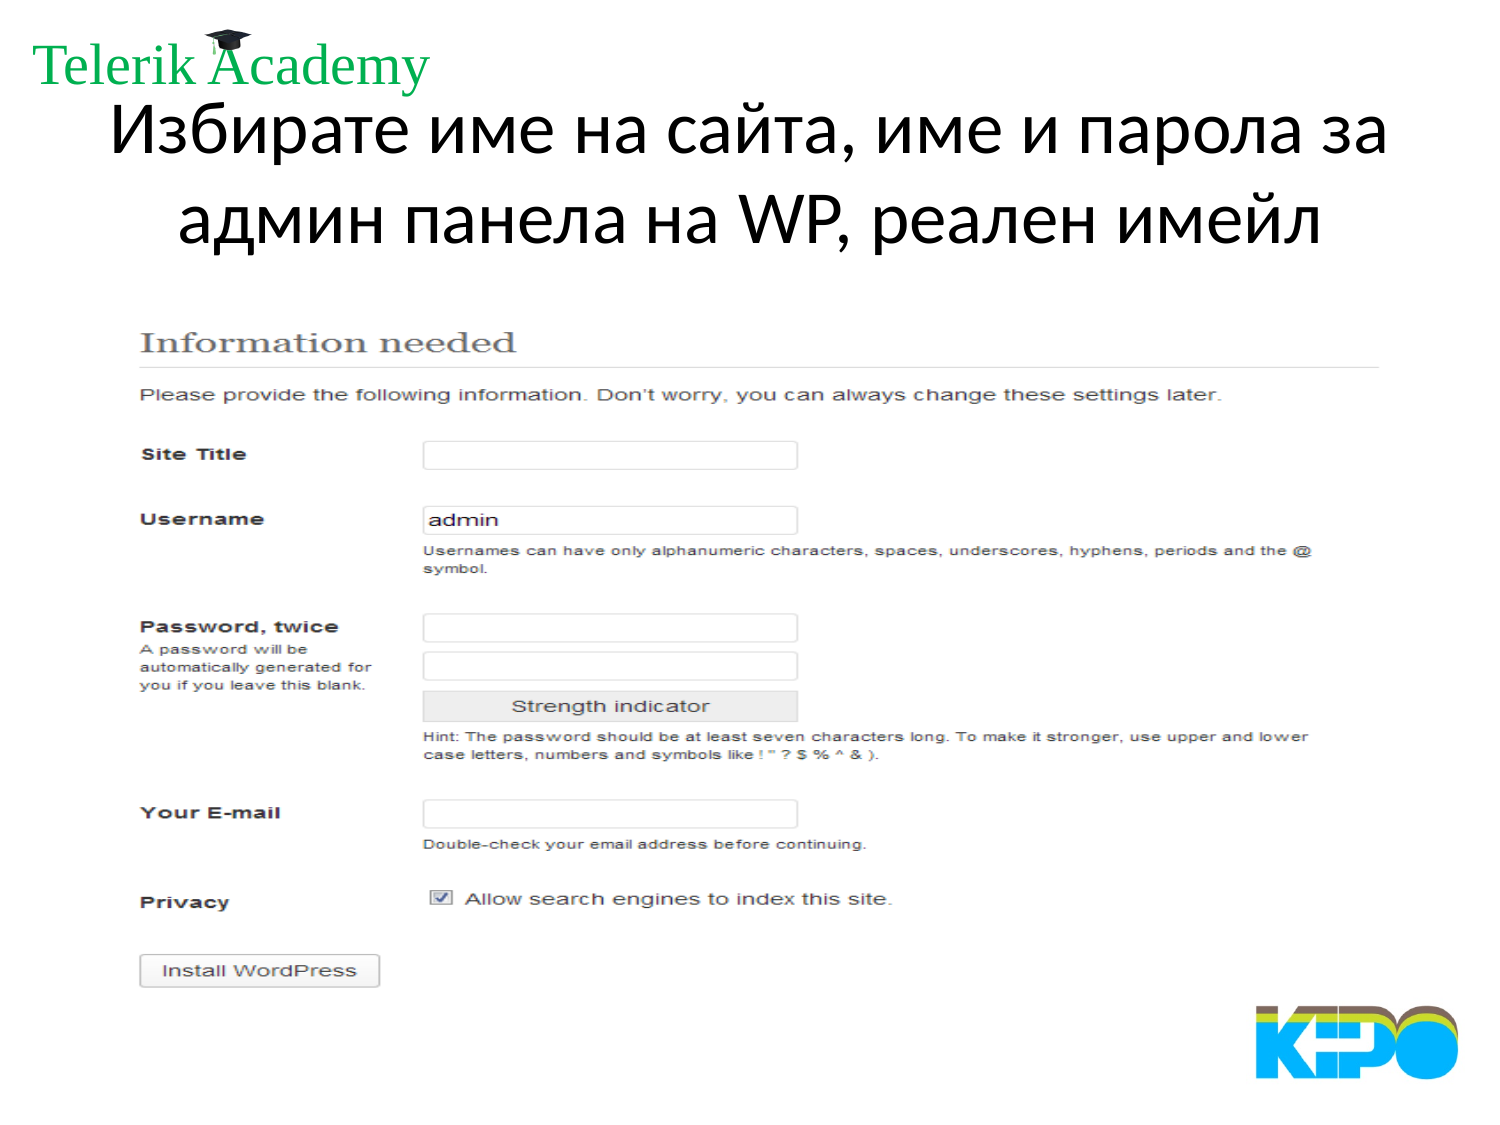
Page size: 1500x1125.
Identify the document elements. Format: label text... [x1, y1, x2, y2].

title Избирате име на сайта, име и парола за админ панела на WP, реален имейл [75, 87, 1425, 250]
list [99, 312, 1413, 1001]
picture [1246, 964, 1467, 1120]
picture [204, 17, 252, 66]
